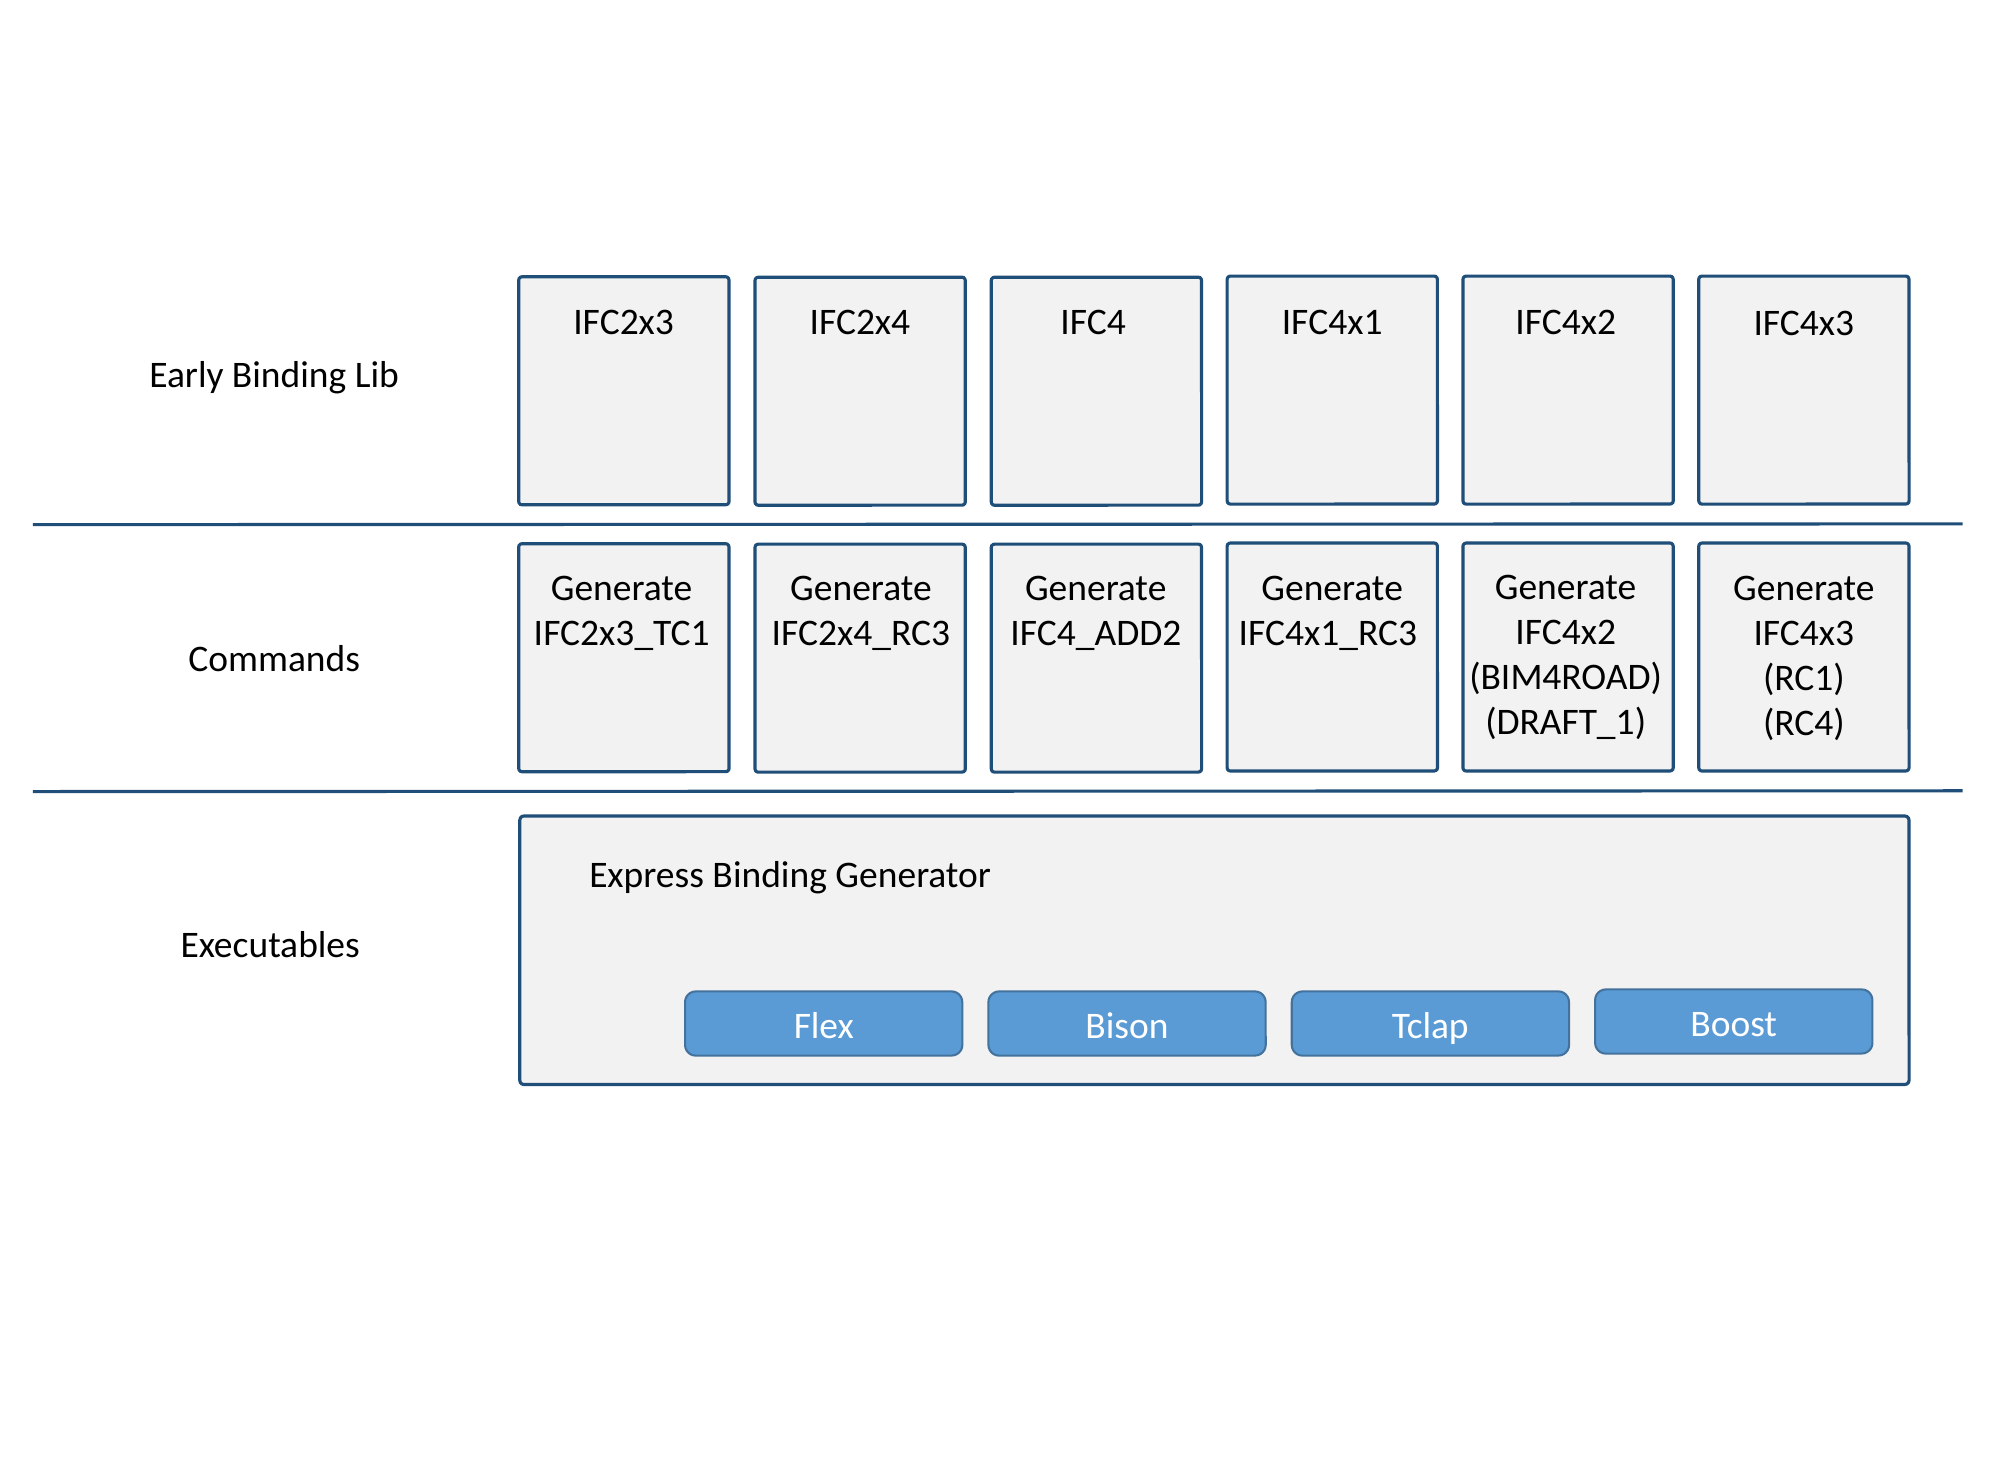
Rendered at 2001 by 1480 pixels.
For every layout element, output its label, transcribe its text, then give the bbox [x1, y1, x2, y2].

text_box Early Binding Lib [134, 342, 415, 402]
text_box IFC4x3 [1738, 290, 1870, 350]
text_box Commands [173, 626, 376, 687]
text_box IFC4x1 [1266, 289, 1398, 350]
text_box Generate IFC4x2 (BIM4ROAD) (DRAFT_1) [1454, 554, 1677, 750]
text_box IFC2x3 [558, 289, 689, 350]
text_box Express Binding Generator [574, 842, 1007, 902]
text_box [1461, 750, 1675, 773]
text_box [517, 275, 731, 506]
text_box [753, 543, 967, 774]
text_box [1461, 541, 1675, 554]
text_box [1226, 661, 1439, 773]
text_box Flex [684, 990, 964, 1057]
text_box [990, 276, 1203, 507]
text_box [1697, 275, 1911, 506]
text_box Generate IFC2x4_RC3 [756, 556, 966, 661]
text_box IFC4x2 [1500, 289, 1631, 350]
text_box Generate IFC4_ADD2 [995, 556, 1197, 661]
text_box Boost [1594, 988, 1874, 1055]
text_box [518, 814, 1911, 1086]
text_box [1226, 541, 1439, 555]
text_box [753, 276, 967, 507]
text_box Tclap [1290, 990, 1571, 1057]
text_box Generate IFC2x3_TC1 [518, 556, 725, 661]
text_box Executables [165, 912, 376, 973]
text_box [1697, 541, 1911, 773]
text_box IFC4 [1045, 289, 1150, 350]
text_box [990, 543, 1203, 774]
text_box IFC2x4 [794, 289, 926, 350]
text_box Bison [987, 990, 1267, 1057]
text_box [1461, 275, 1675, 506]
text_box [517, 542, 731, 773]
text_box Generate IFC4x1_RC3 [1223, 555, 1441, 661]
text_box [1226, 275, 1439, 506]
text_box Generate IFC4x3 (RC1) (RC4) [1718, 556, 1890, 751]
